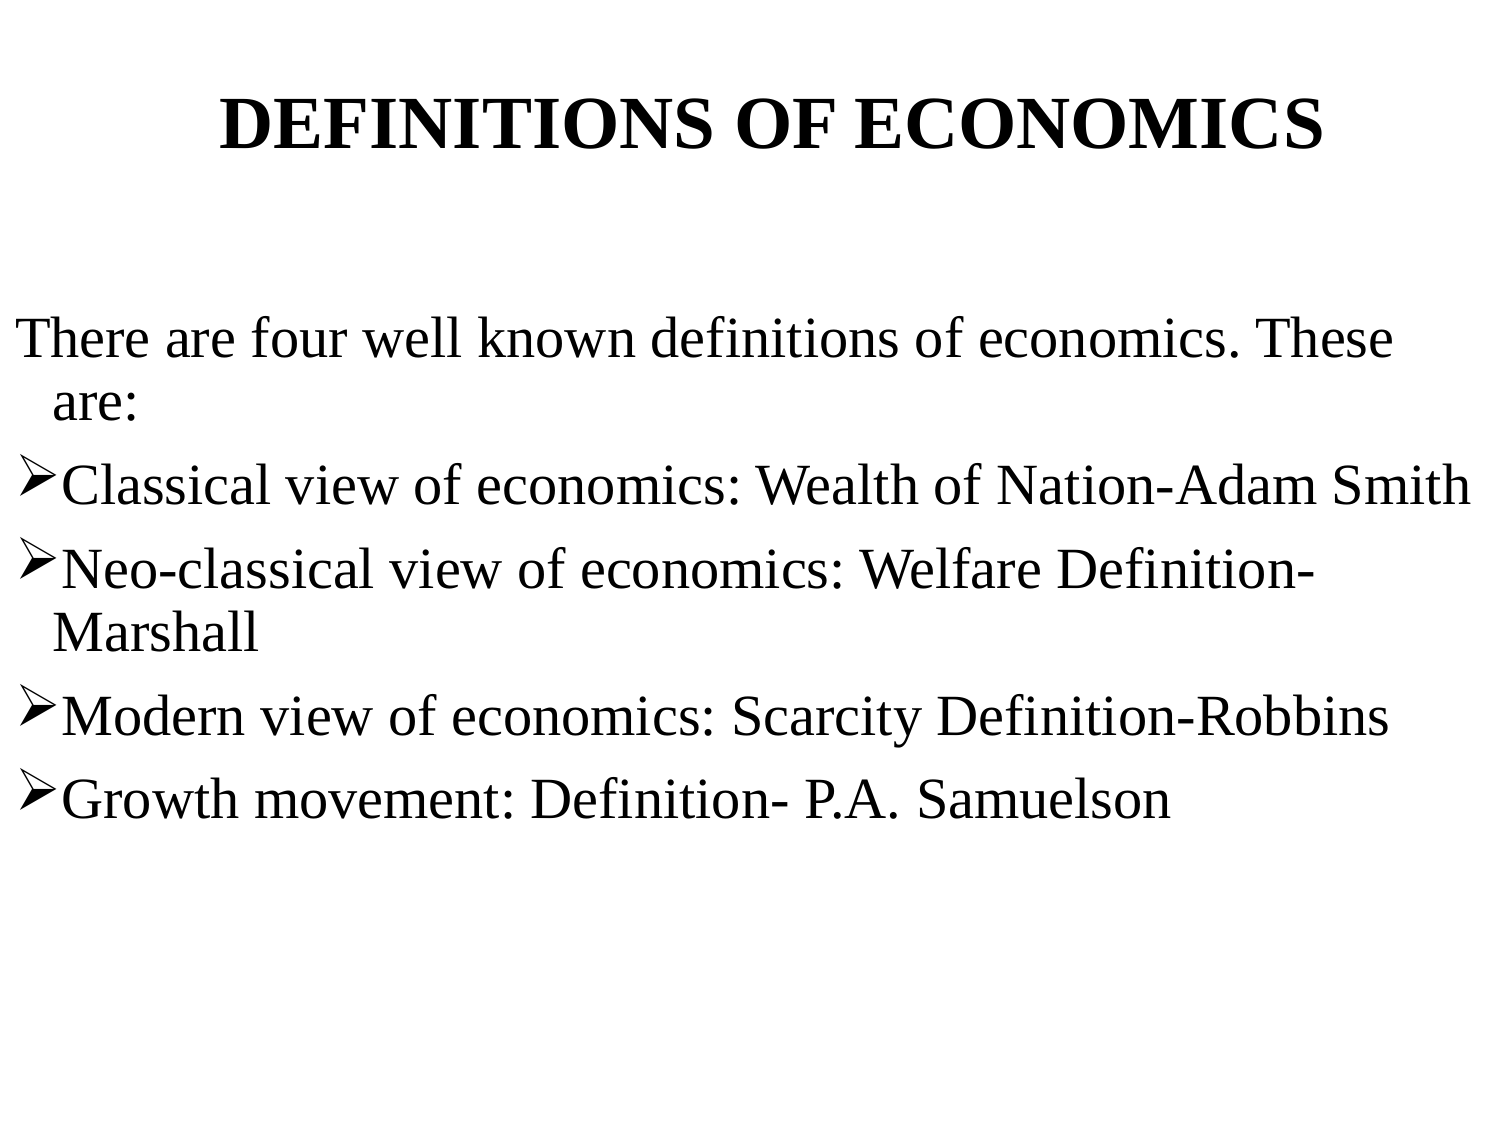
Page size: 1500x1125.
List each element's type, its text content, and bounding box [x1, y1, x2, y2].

title DEFINITIONS OF ECONOMICS [112, 24, 1388, 213]
list There are four well known definitions of economics. These are: Classical view of economics: Wealth of Nation-Adam Smith Neo-classical view of economics: Welfare Definition- Marshall Modern view of economics: Scarcity Definition-Robbins Growth movement: Definition- P.A. Samuelson [0, 299, 1500, 1075]
